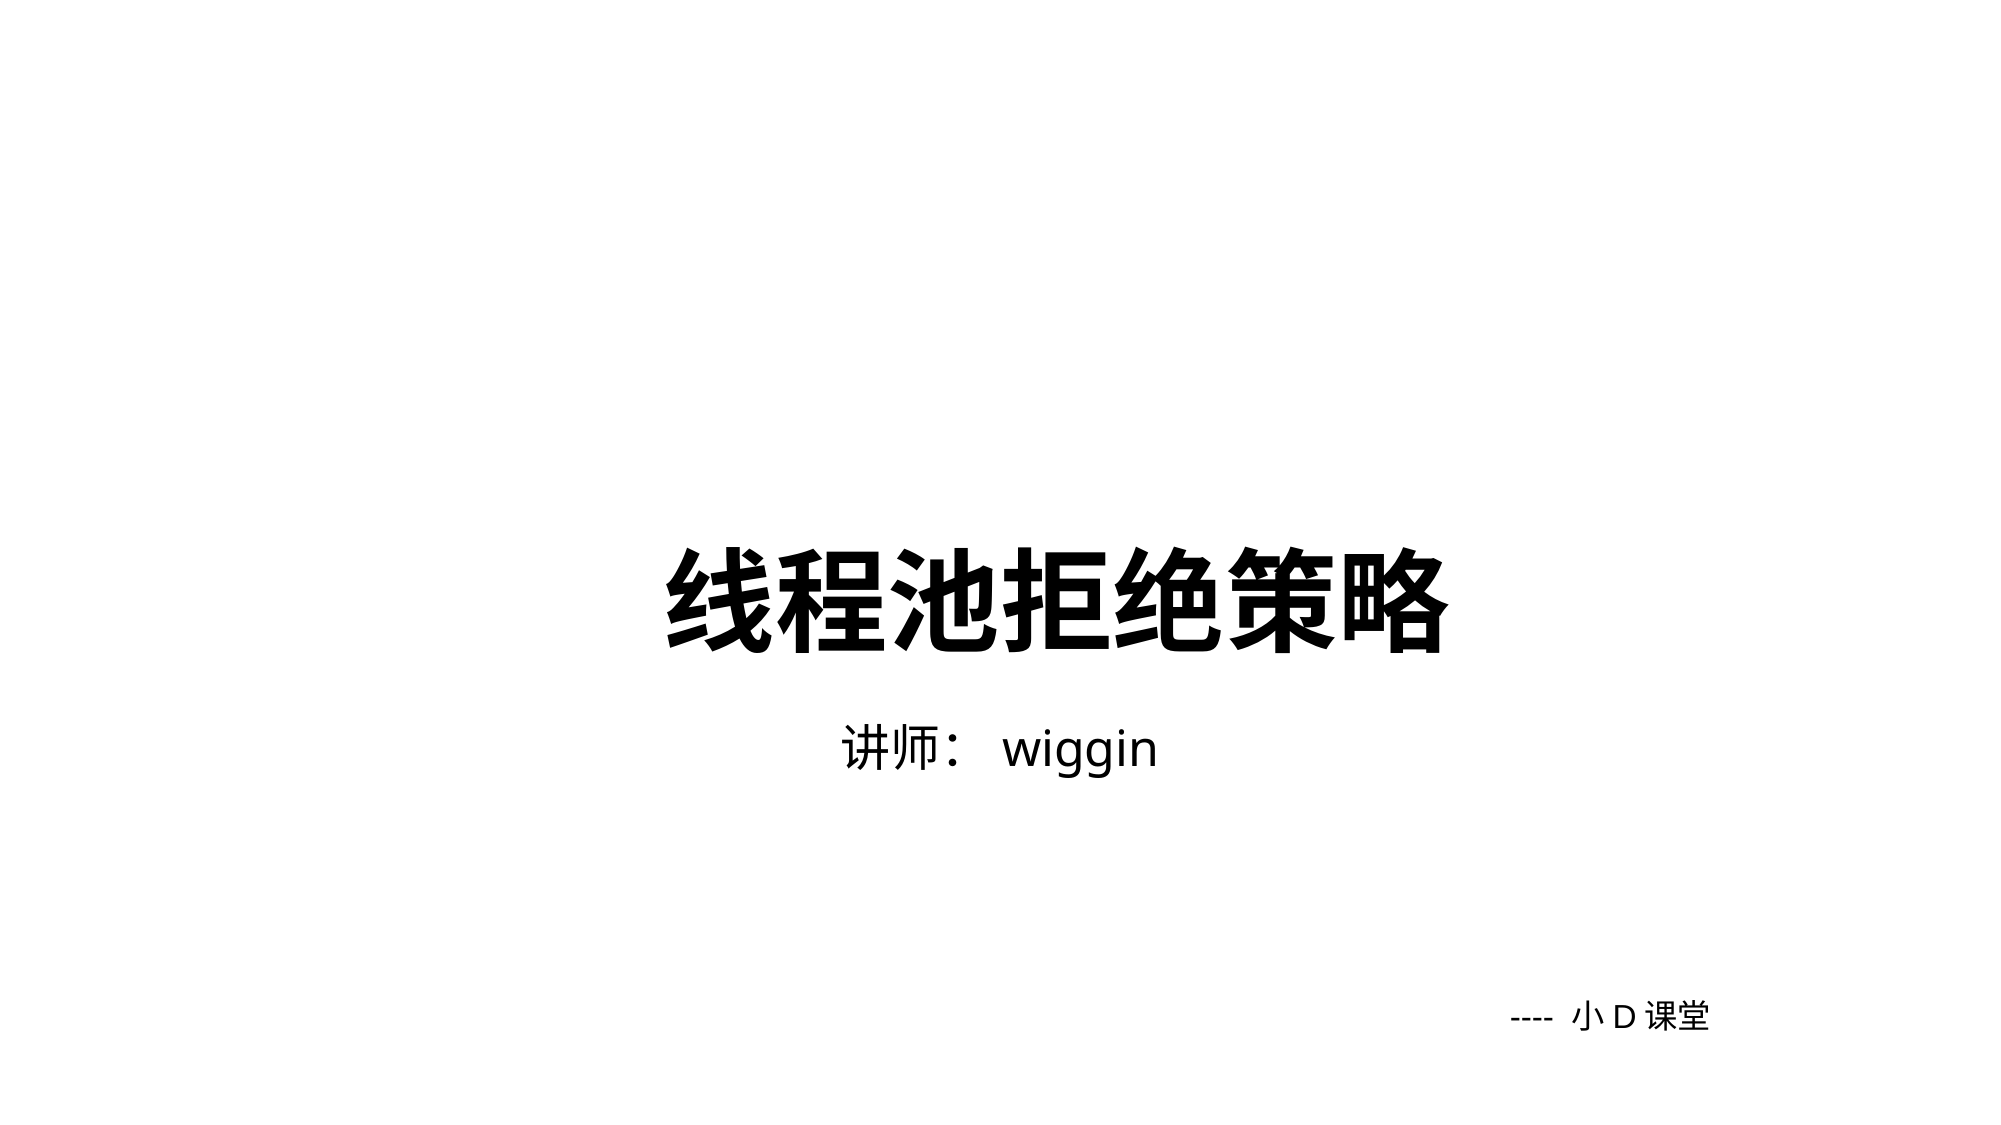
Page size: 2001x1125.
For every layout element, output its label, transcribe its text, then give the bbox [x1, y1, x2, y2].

subtitle 讲师：wiggin [249, 716, 1750, 988]
title 线程池拒绝策略 [216, 283, 1897, 676]
text_box ---- 小D课堂 [775, 987, 1726, 1102]
